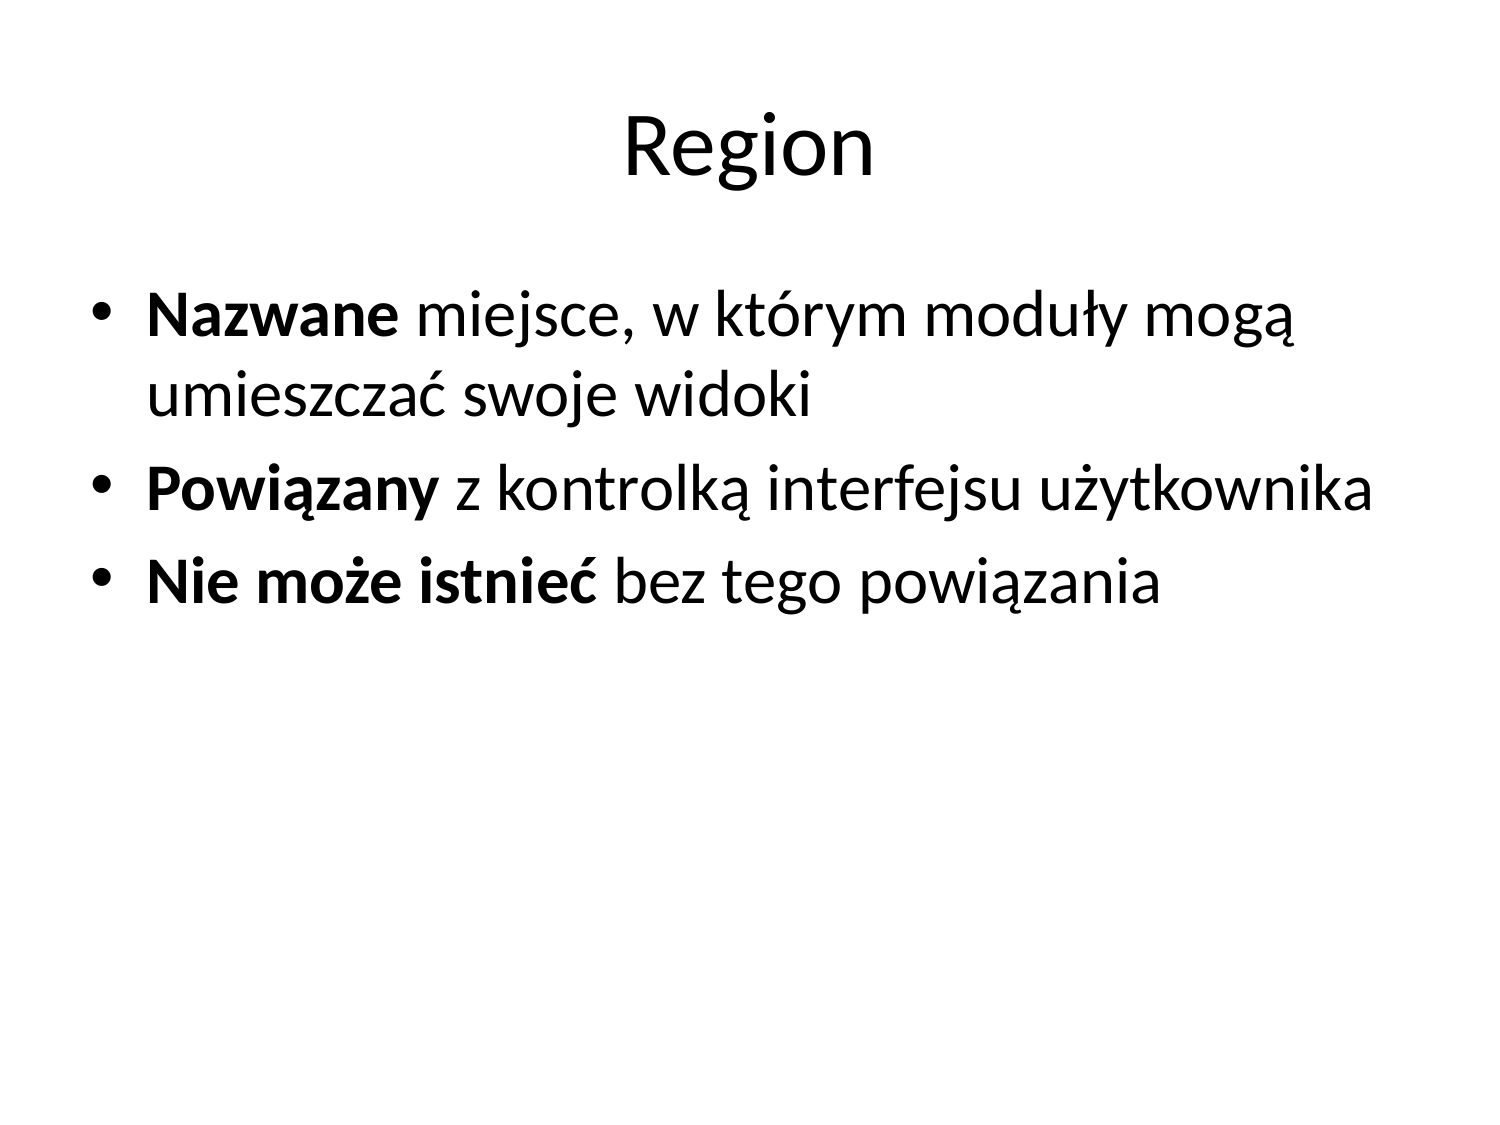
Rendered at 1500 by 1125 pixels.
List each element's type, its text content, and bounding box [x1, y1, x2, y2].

title Region [75, 45, 1425, 233]
list Nazwane miejsce, w którym moduły mogą umieszczać swoje widoki Powiązany z kontrolką interfejsu użytkownika Nie może istnieć bez tego powiązania [75, 262, 1425, 1005]
